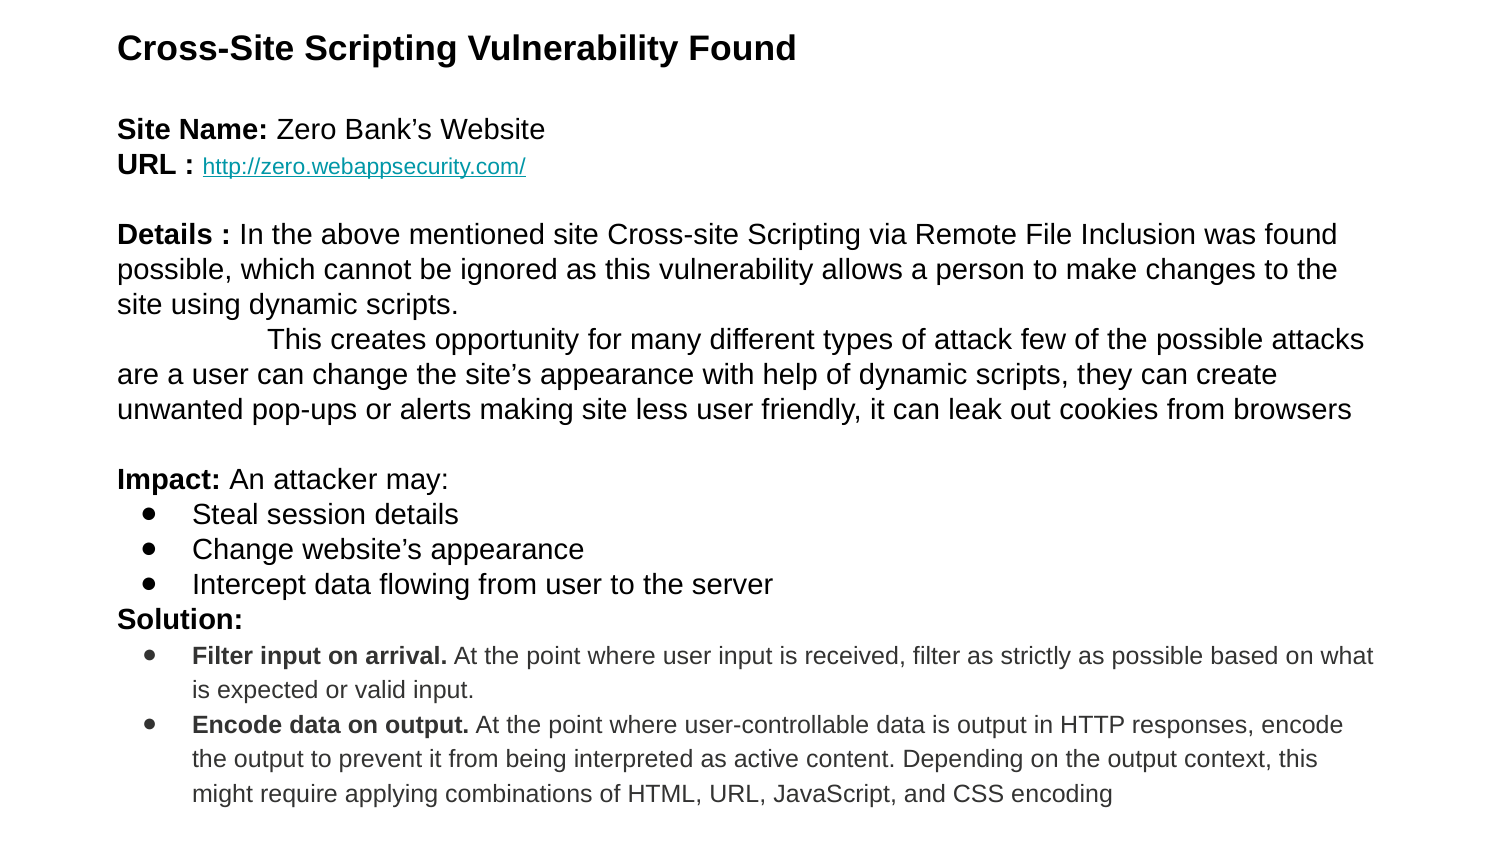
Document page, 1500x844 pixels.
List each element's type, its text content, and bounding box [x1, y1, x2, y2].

text_box Cross-Site Scripting Vulnerability Found Site Name: Zero Bank’s Website URL : http://zero.webappsecurity.com/ Details : In the above mentioned site Cross-site Scripting via Remote File Inclusion was found possible, which cannot be ignored as this vulnerability allows a person to make changes to the site using dynamic scripts. This creates opportunity for many different types of attack few of the possible attacks are a user can change the site’s appearance with help of dynamic scripts, they can create unwanted pop-ups or alerts making site less user friendly, it can leak out cookies from browsers Impact: An attacker may: Steal session details Change website’s appearance Intercept data flowing from user to the server Solution: Filter input on arrival. At the point where user input is received, filter as strictly as possible based on what is expected or valid input. Encode data on output. At the point where user-controllable data is output in HTTP responses, encode the output to prevent it from being interpreted as active content. Depending on the output context, this might require applying combinations of HTML, URL, JavaScript, and CSS encoding [102, 10, 1398, 844]
